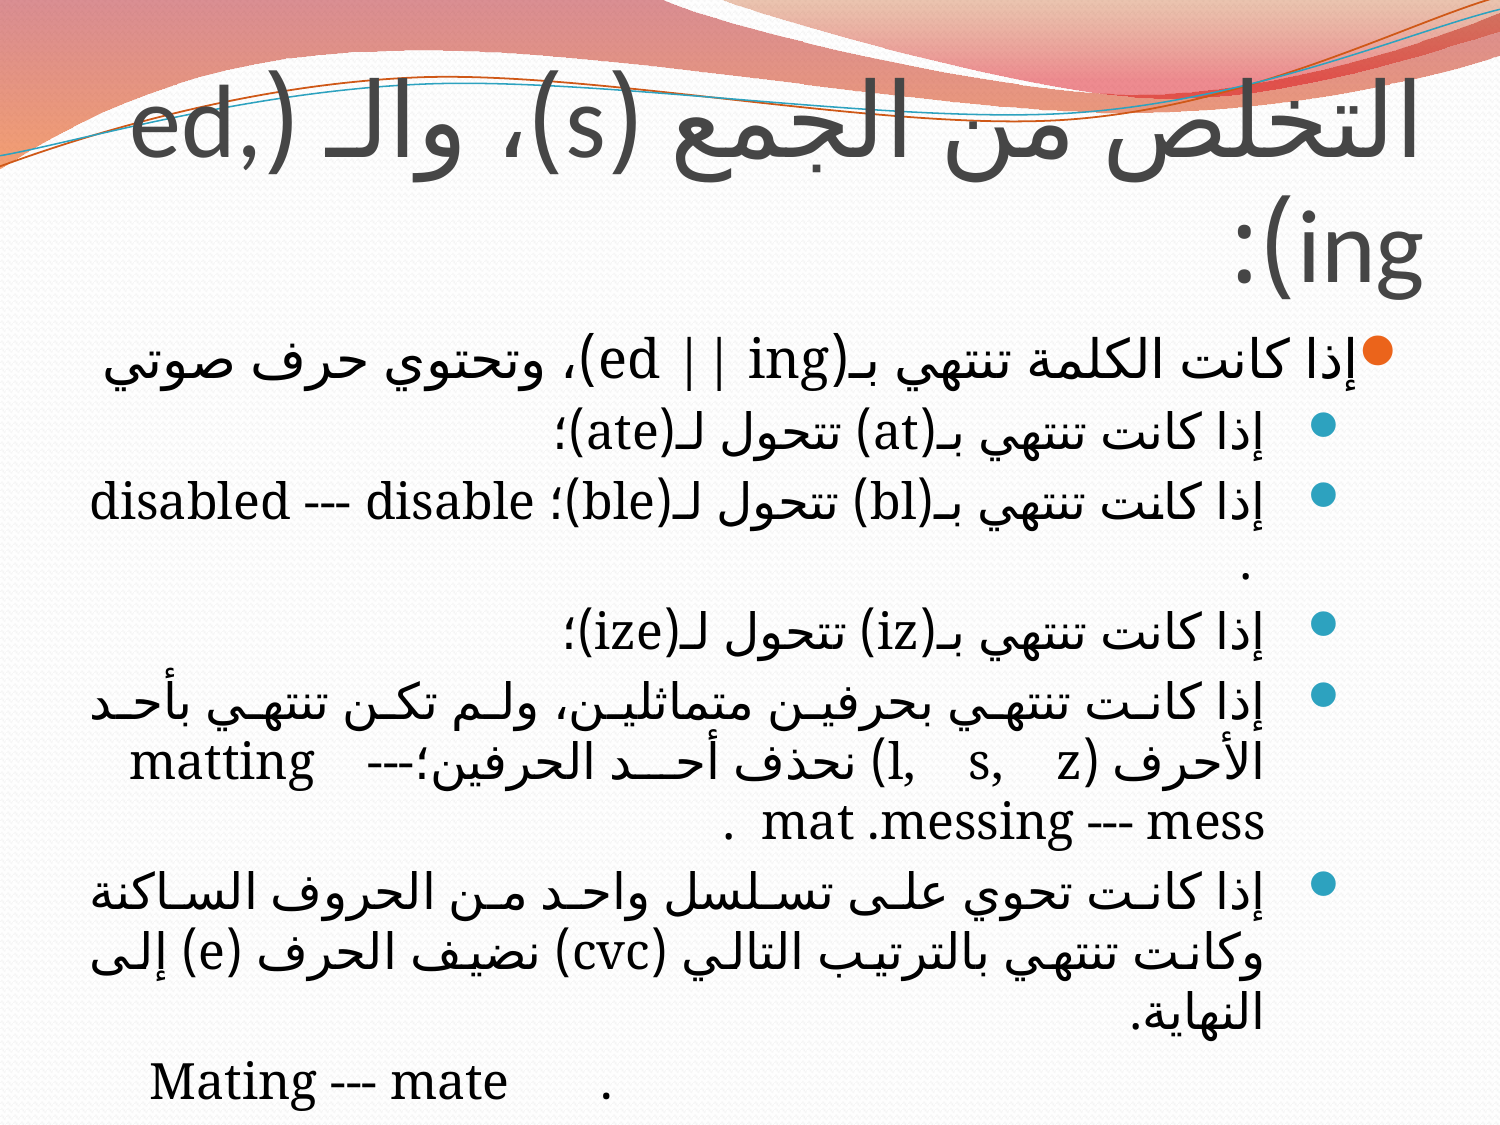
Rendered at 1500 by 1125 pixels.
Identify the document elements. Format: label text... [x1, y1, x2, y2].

list إذا كانت الكلمة تنتهي بـ(ed || ing)، وتحتوي حرف صوتي إذا كانت تنتهي بـ(at) تتحول لـ(ate)؛ إذا كانت تنتهي بـ(bl) تتحول لـ(ble)؛ disabled --- disable . إذا كانت تنتهي بـ(iz) تتحول لـ(ize)؛ إذا كانت تنتهي بحرفين متماثلين، ولم تكن تنتهي بأحد الأحرف (l, s, z) نحذف أحد الحرفين؛matting --- mat .messing --- mess . إذا كانت تحوي على تسلسل واحد من الحروف الساكنة وكانت تنتهي بالترتيب التالي (cvc) نضيف الحرف (e) إلى النهاية. Mating --- mate . [75, 317, 1425, 1038]
title التخلص من الجمع (s)، والـ (ed, ing): [75, 115, 1425, 303]
